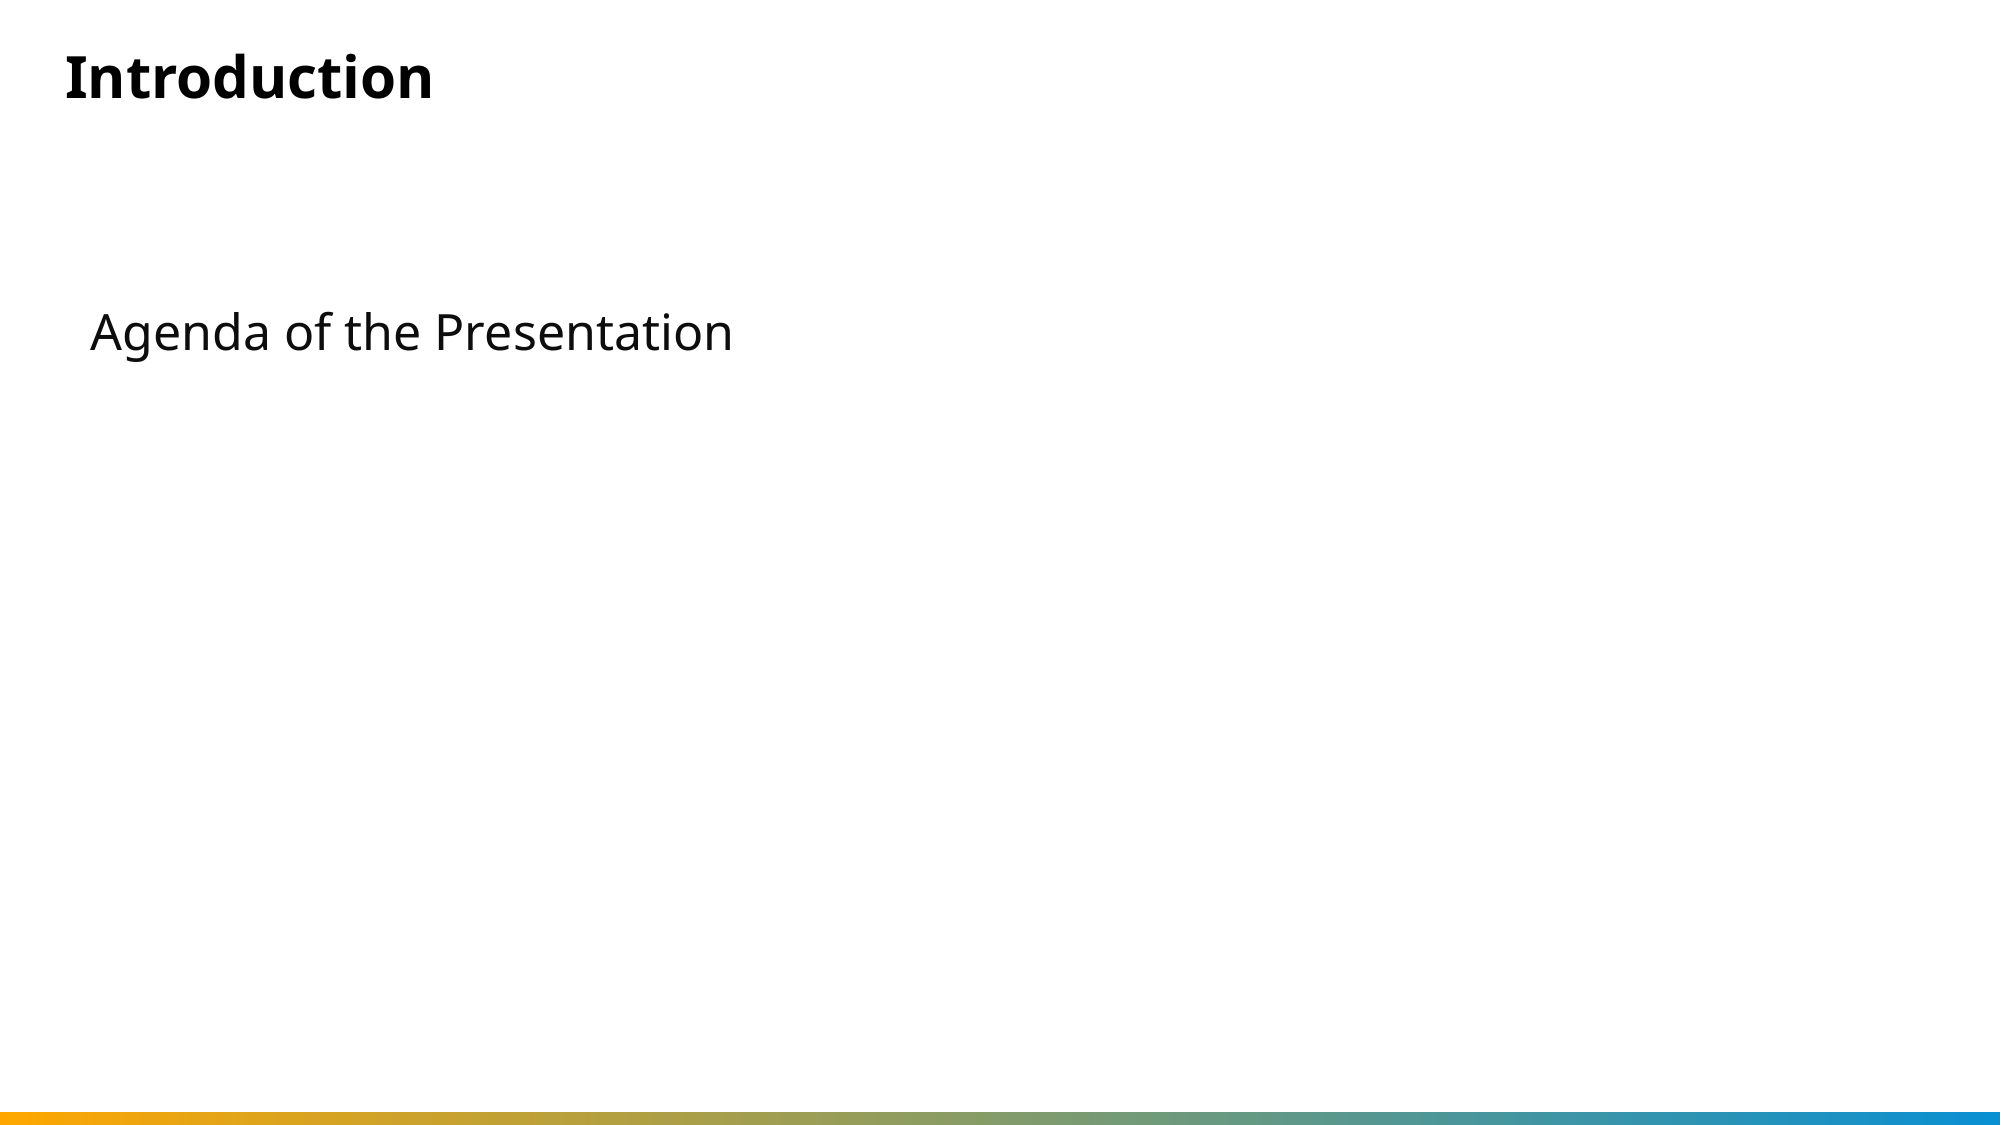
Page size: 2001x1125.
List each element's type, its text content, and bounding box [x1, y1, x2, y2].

list Introduction [50, 32, 1686, 173]
text_box Agenda of the Presentation [75, 293, 750, 369]
